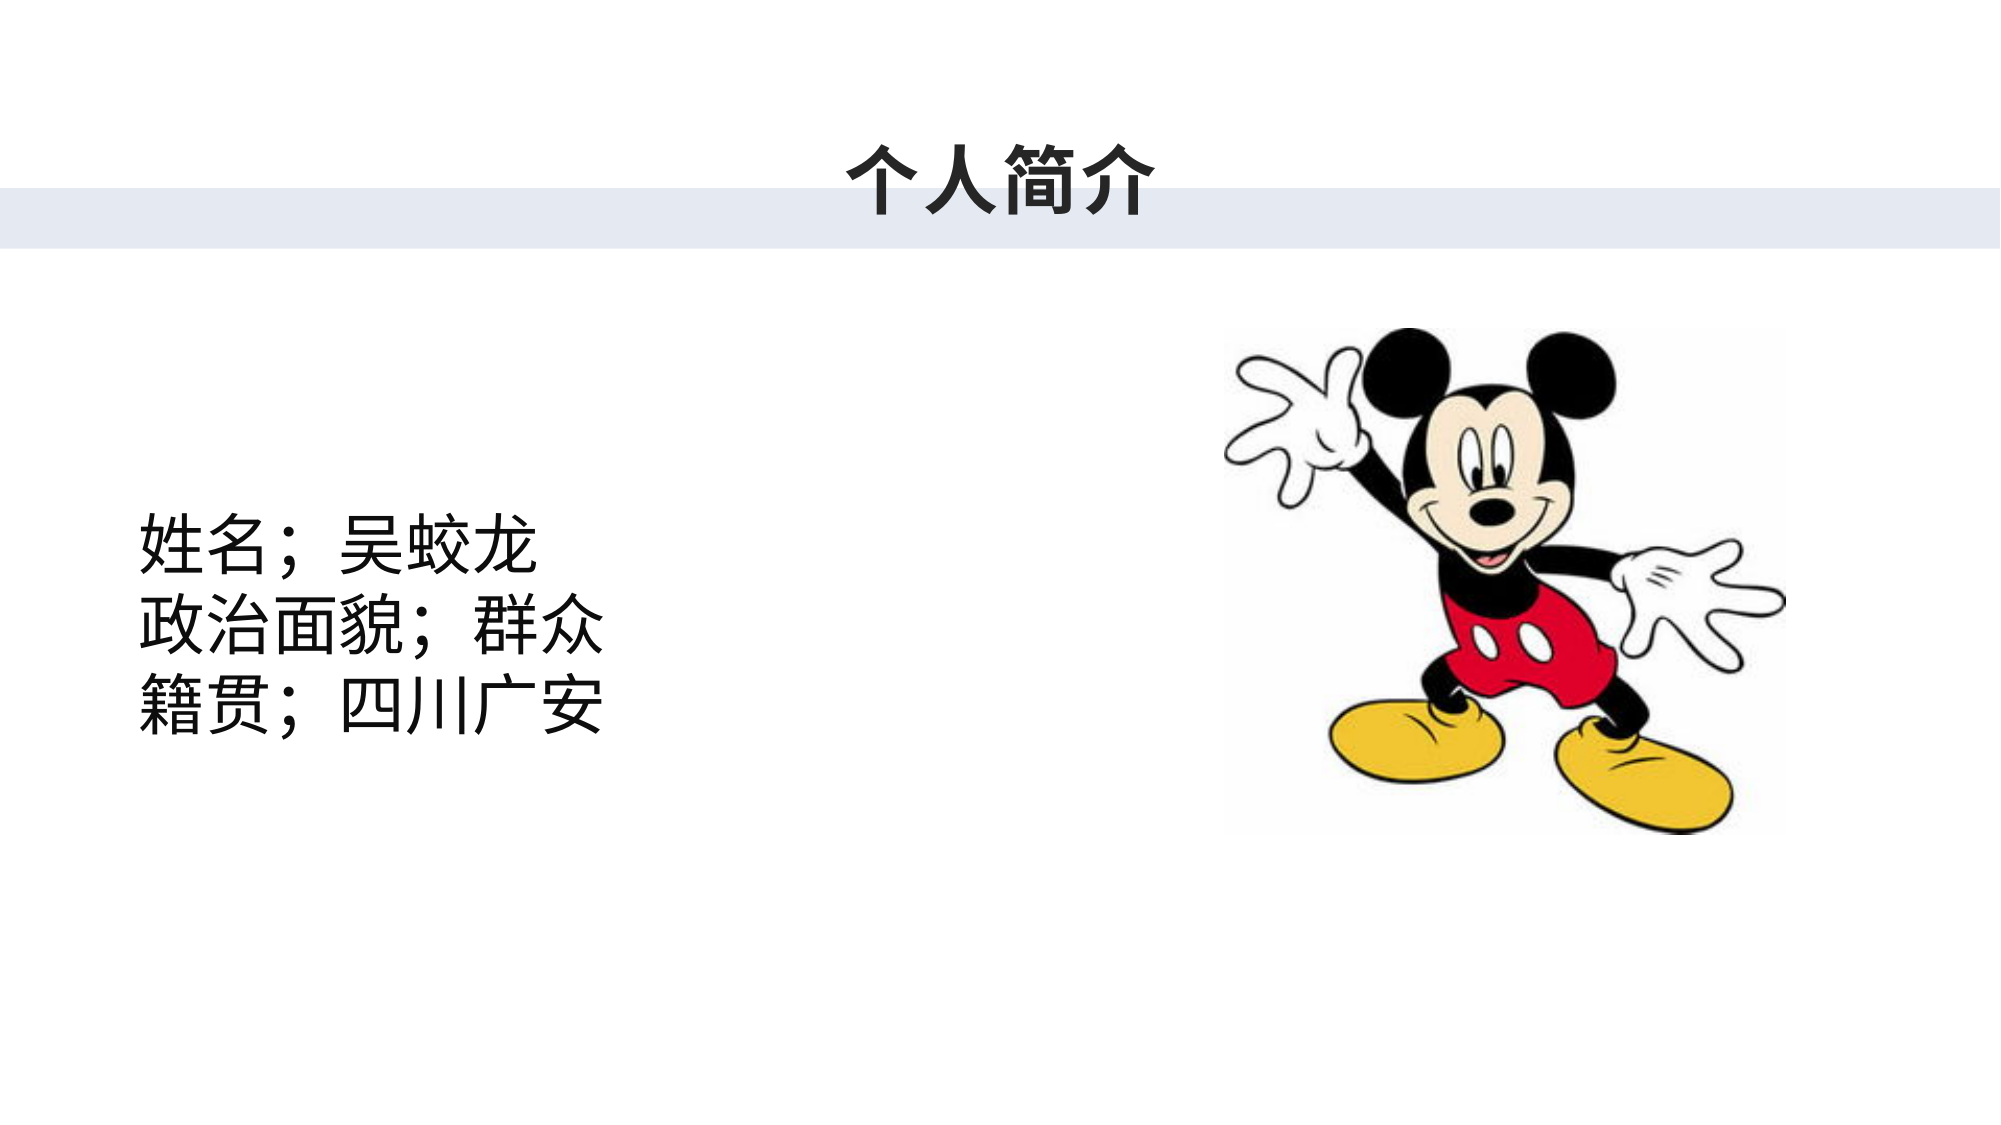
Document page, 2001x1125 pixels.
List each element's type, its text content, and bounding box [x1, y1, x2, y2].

text_box 姓名；吴蛟龙 政治面貌；群众 籍贯；四川广安 [123, 495, 862, 811]
title 个人简介 [100, 84, 1901, 273]
picture [1224, 328, 1786, 836]
